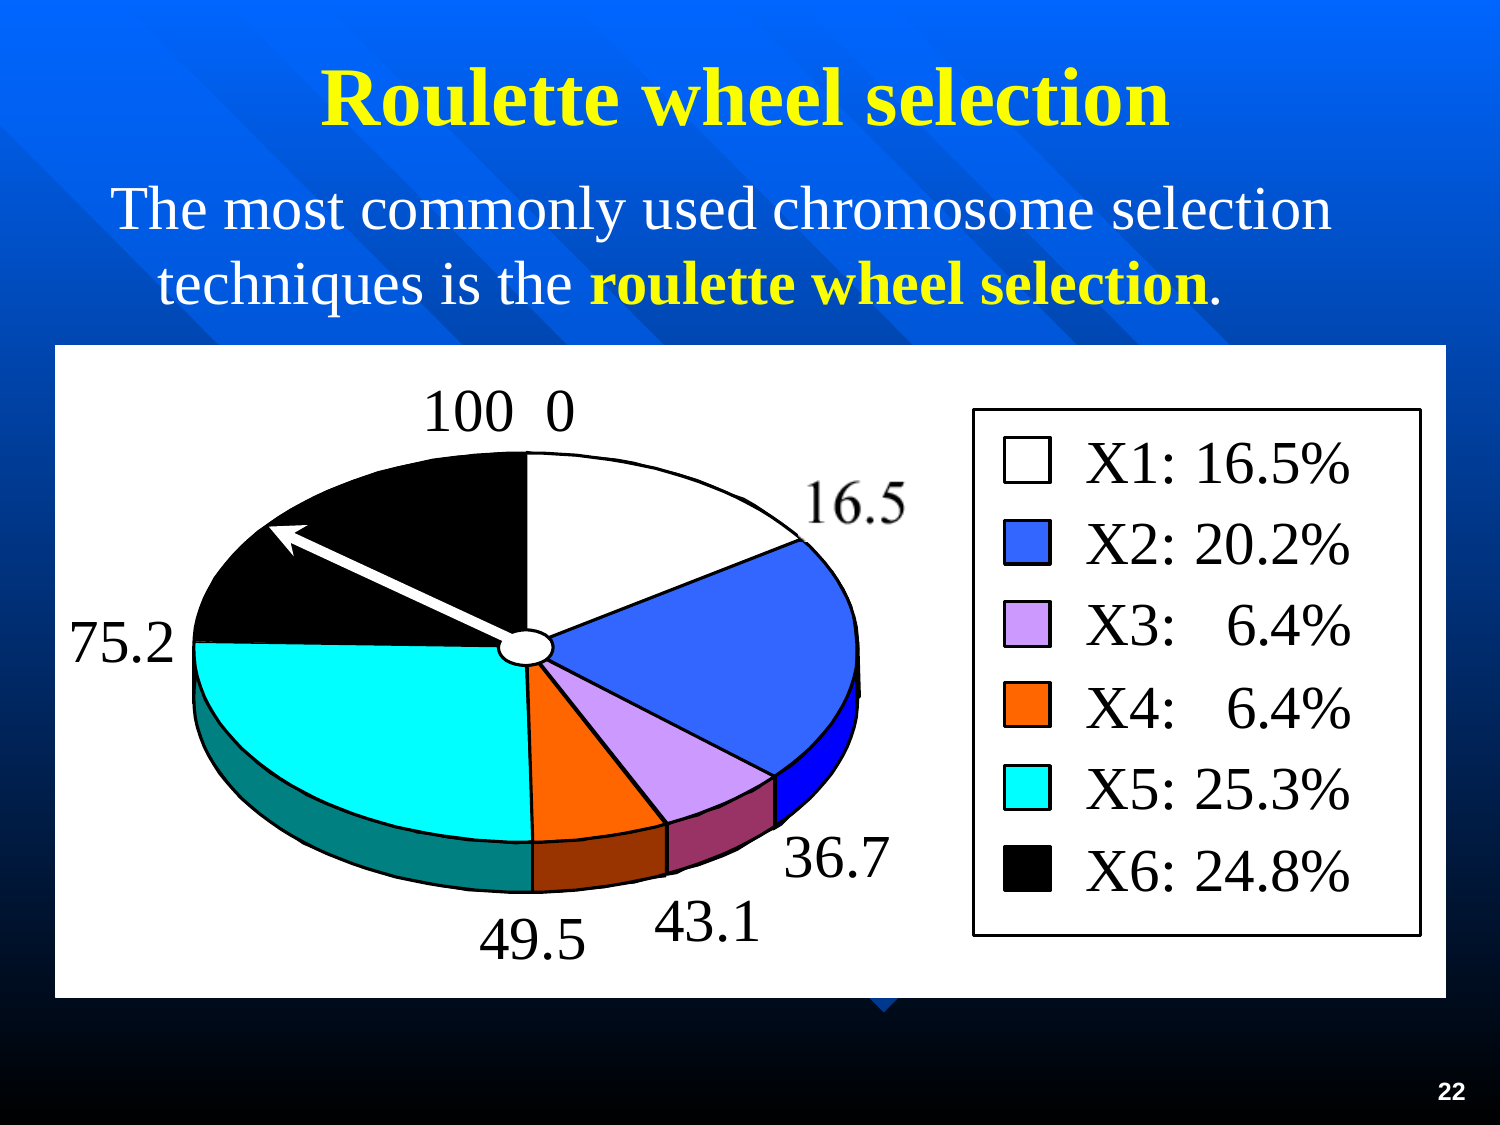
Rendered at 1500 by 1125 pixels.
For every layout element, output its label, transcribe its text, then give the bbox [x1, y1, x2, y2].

picture [53, 343, 1448, 1021]
text_box The most commonly used chromosome selection techniques is the roulette wheel selection. [95, 159, 1482, 325]
text_box Roulette wheel selection [305, 34, 1187, 150]
